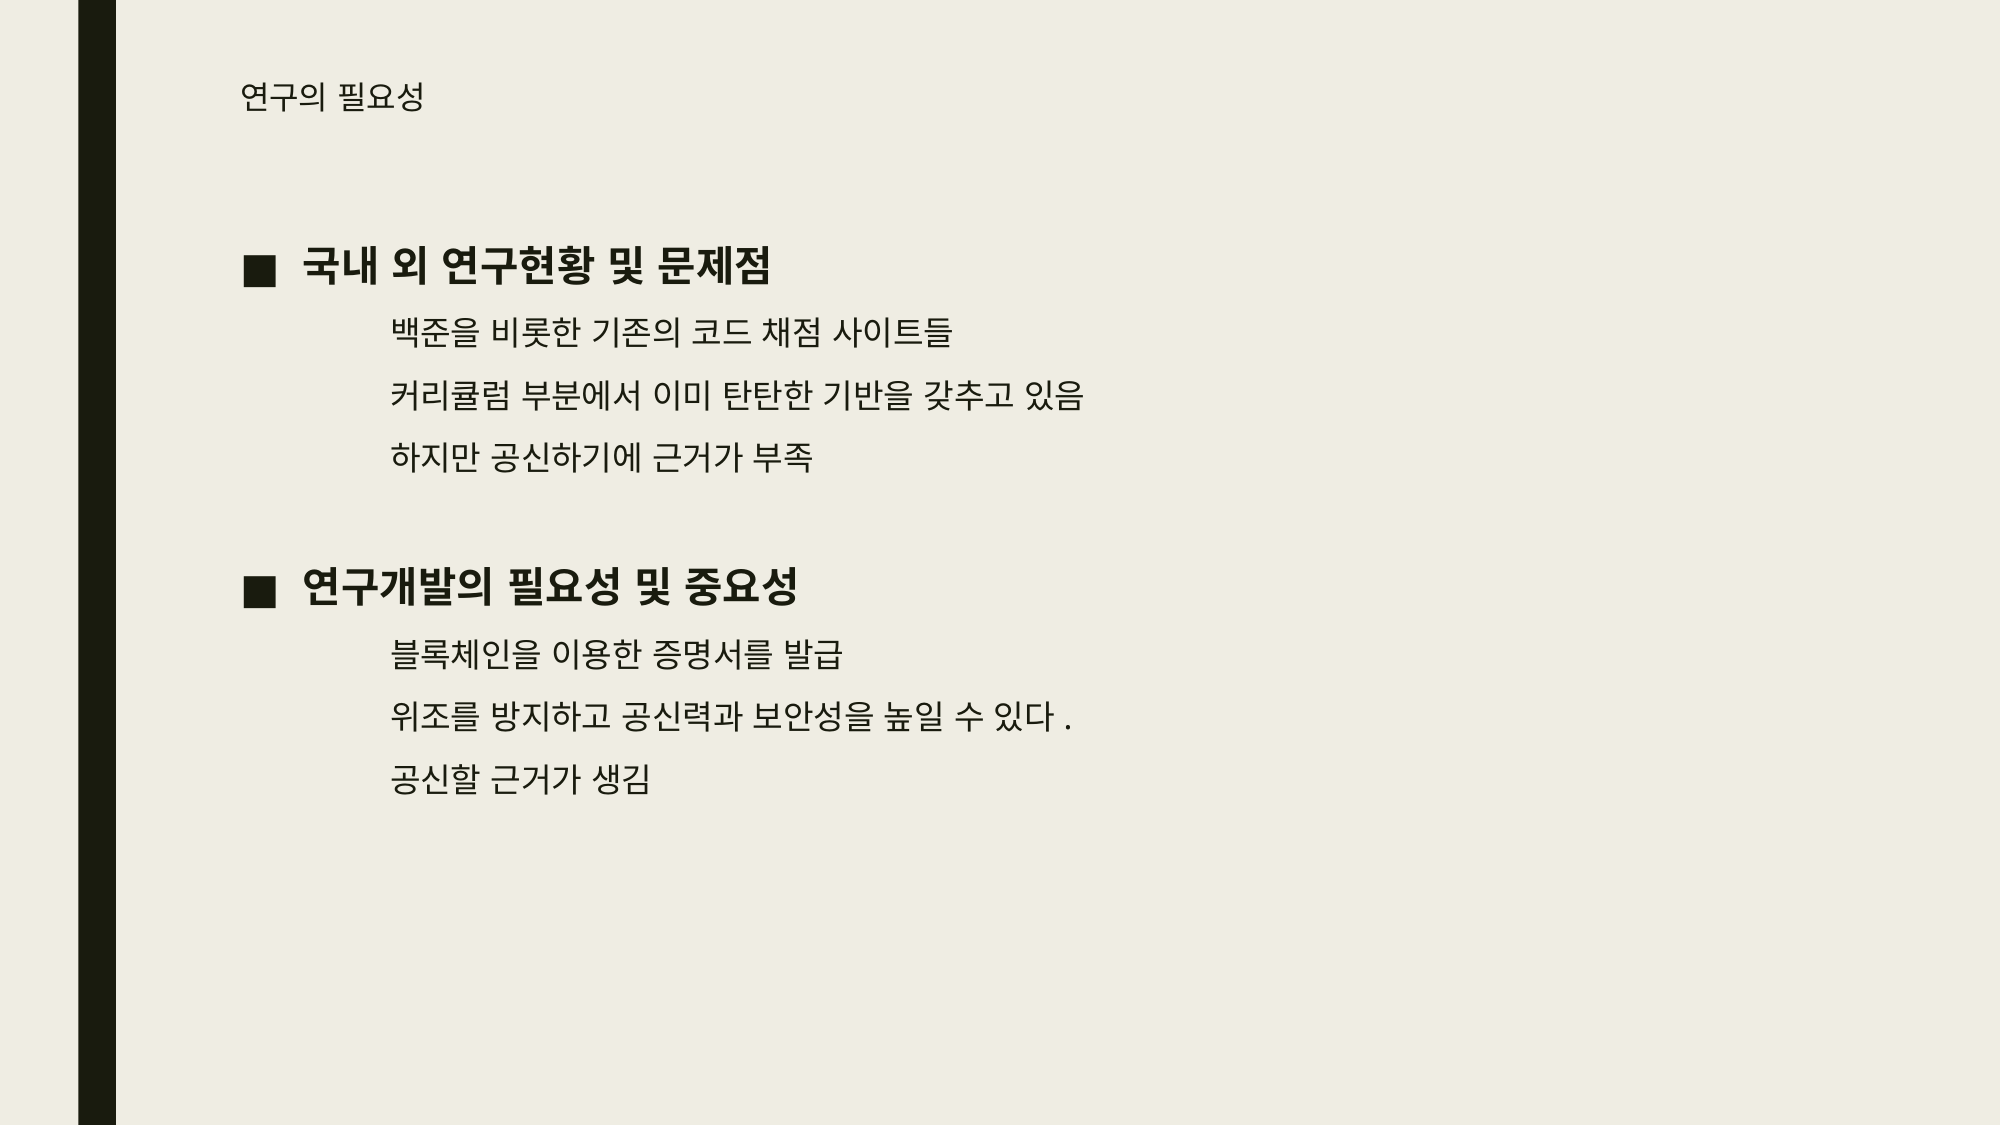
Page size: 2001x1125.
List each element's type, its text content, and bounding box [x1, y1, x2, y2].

list 국내 외 연구현황 및 문제점 백준을 비롯한 기존의 코드 채점 사이트들 커리큘럼 부분에서 이미 탄탄한 기반을 갖추고 있음 하지만 공신하기에 근거가 부족 연구개발의 필요성 및 중요성 블록체인을 이용한 증명서를 발급 위조를 방지하고 공신력과 보안성을 높일 수 있다. 공신할 근거가 생김 [225, 236, 1800, 963]
title 연구의 필요성 [225, 75, 1800, 199]
